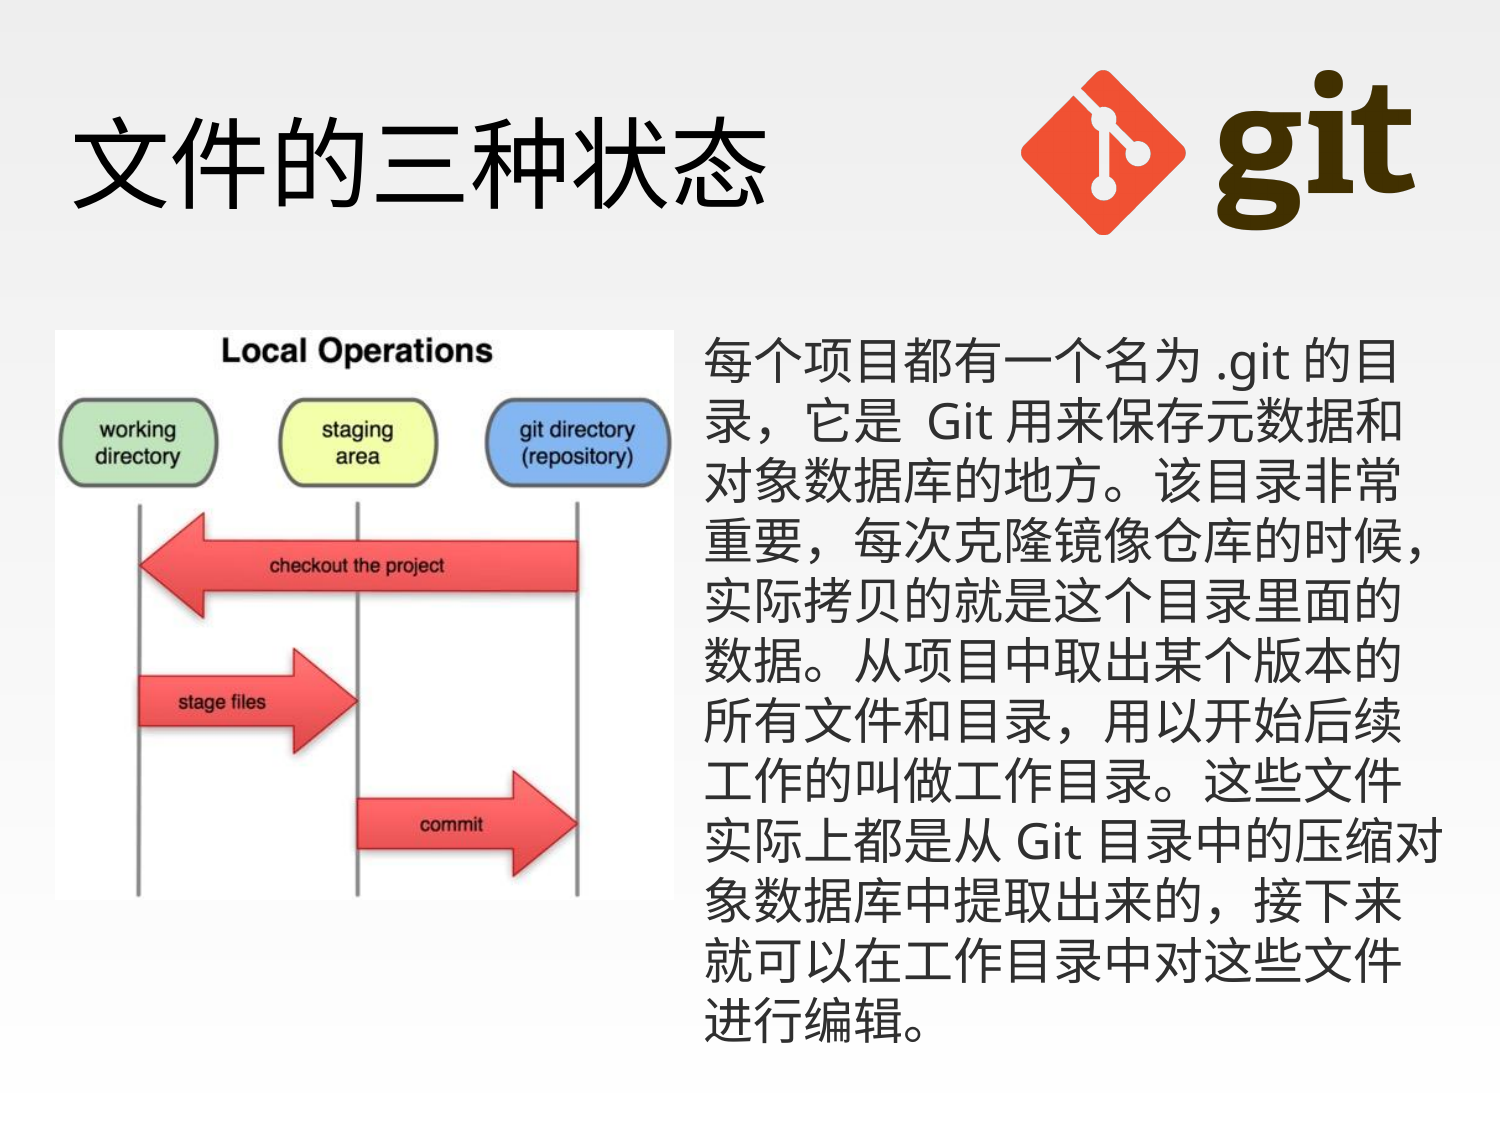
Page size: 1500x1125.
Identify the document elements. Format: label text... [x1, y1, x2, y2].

picture [55, 330, 674, 900]
text_box 每个项目都有一个名为.git的目录，它是 Git用来保存元数据和对象数据库的地方。该目录非常重要，每次克隆镜像仓库的时候，实际拷贝的就是这个目录里面的数据。从项目中取出某个版本的所有文件和目录，用以开始后续工作的叫做工作目录。这些文件实际上都是从Git目录中的压缩对象数据库中提取出来的，接下来就可以在工作目录中对这些文件进行编辑。 [688, 322, 1463, 1057]
text_box 文件的三种状态 [55, 94, 996, 229]
picture [1021, 70, 1415, 235]
